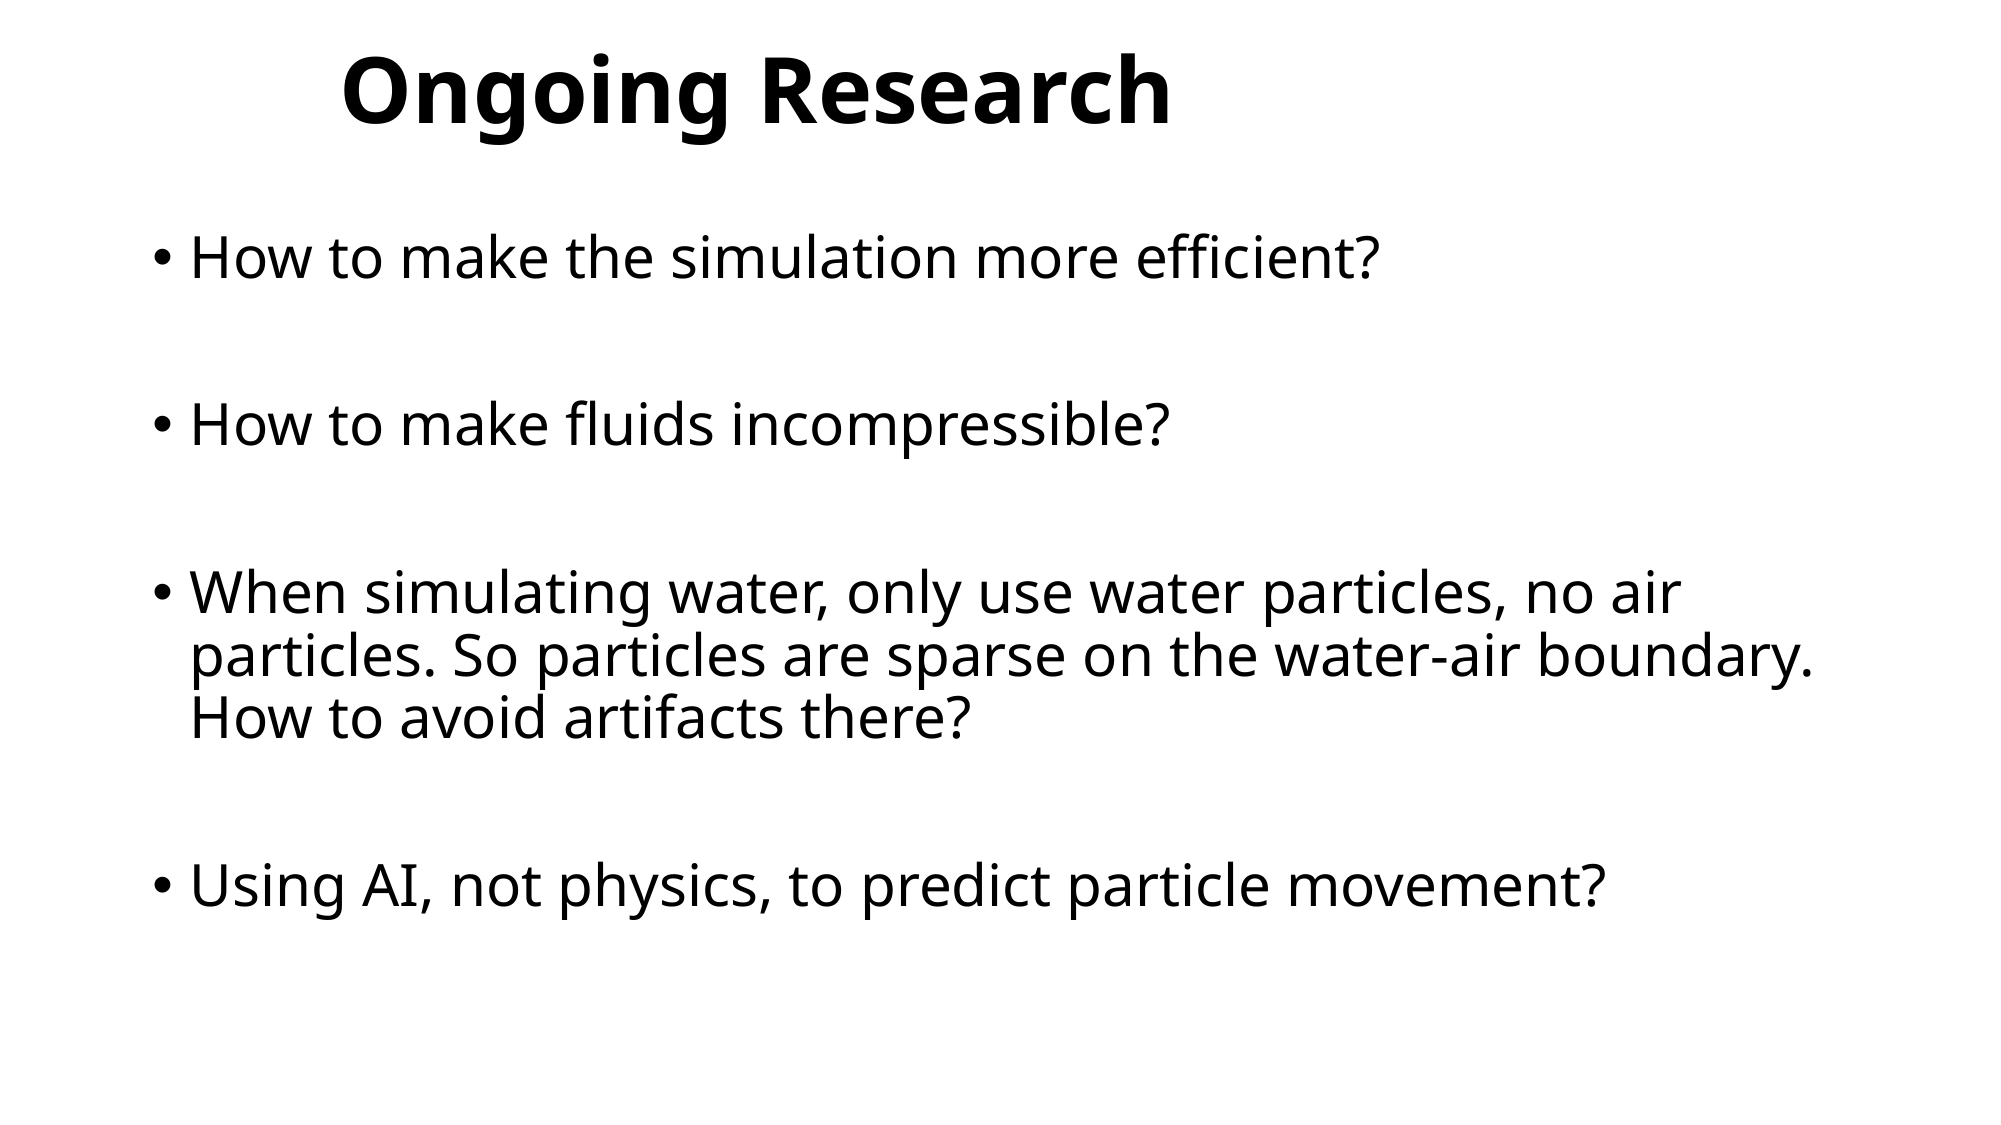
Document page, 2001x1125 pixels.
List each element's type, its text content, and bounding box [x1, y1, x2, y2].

list How to make the simulation more efficient? How to make fluids incompressible? When simulating water, only use water particles, no air particles. So particles are sparse on the water-air boundary. How to avoid artifacts there? Using AI, not physics, to predict particle movement? [137, 220, 1863, 935]
title Ongoing Research [324, 0, 1675, 188]
